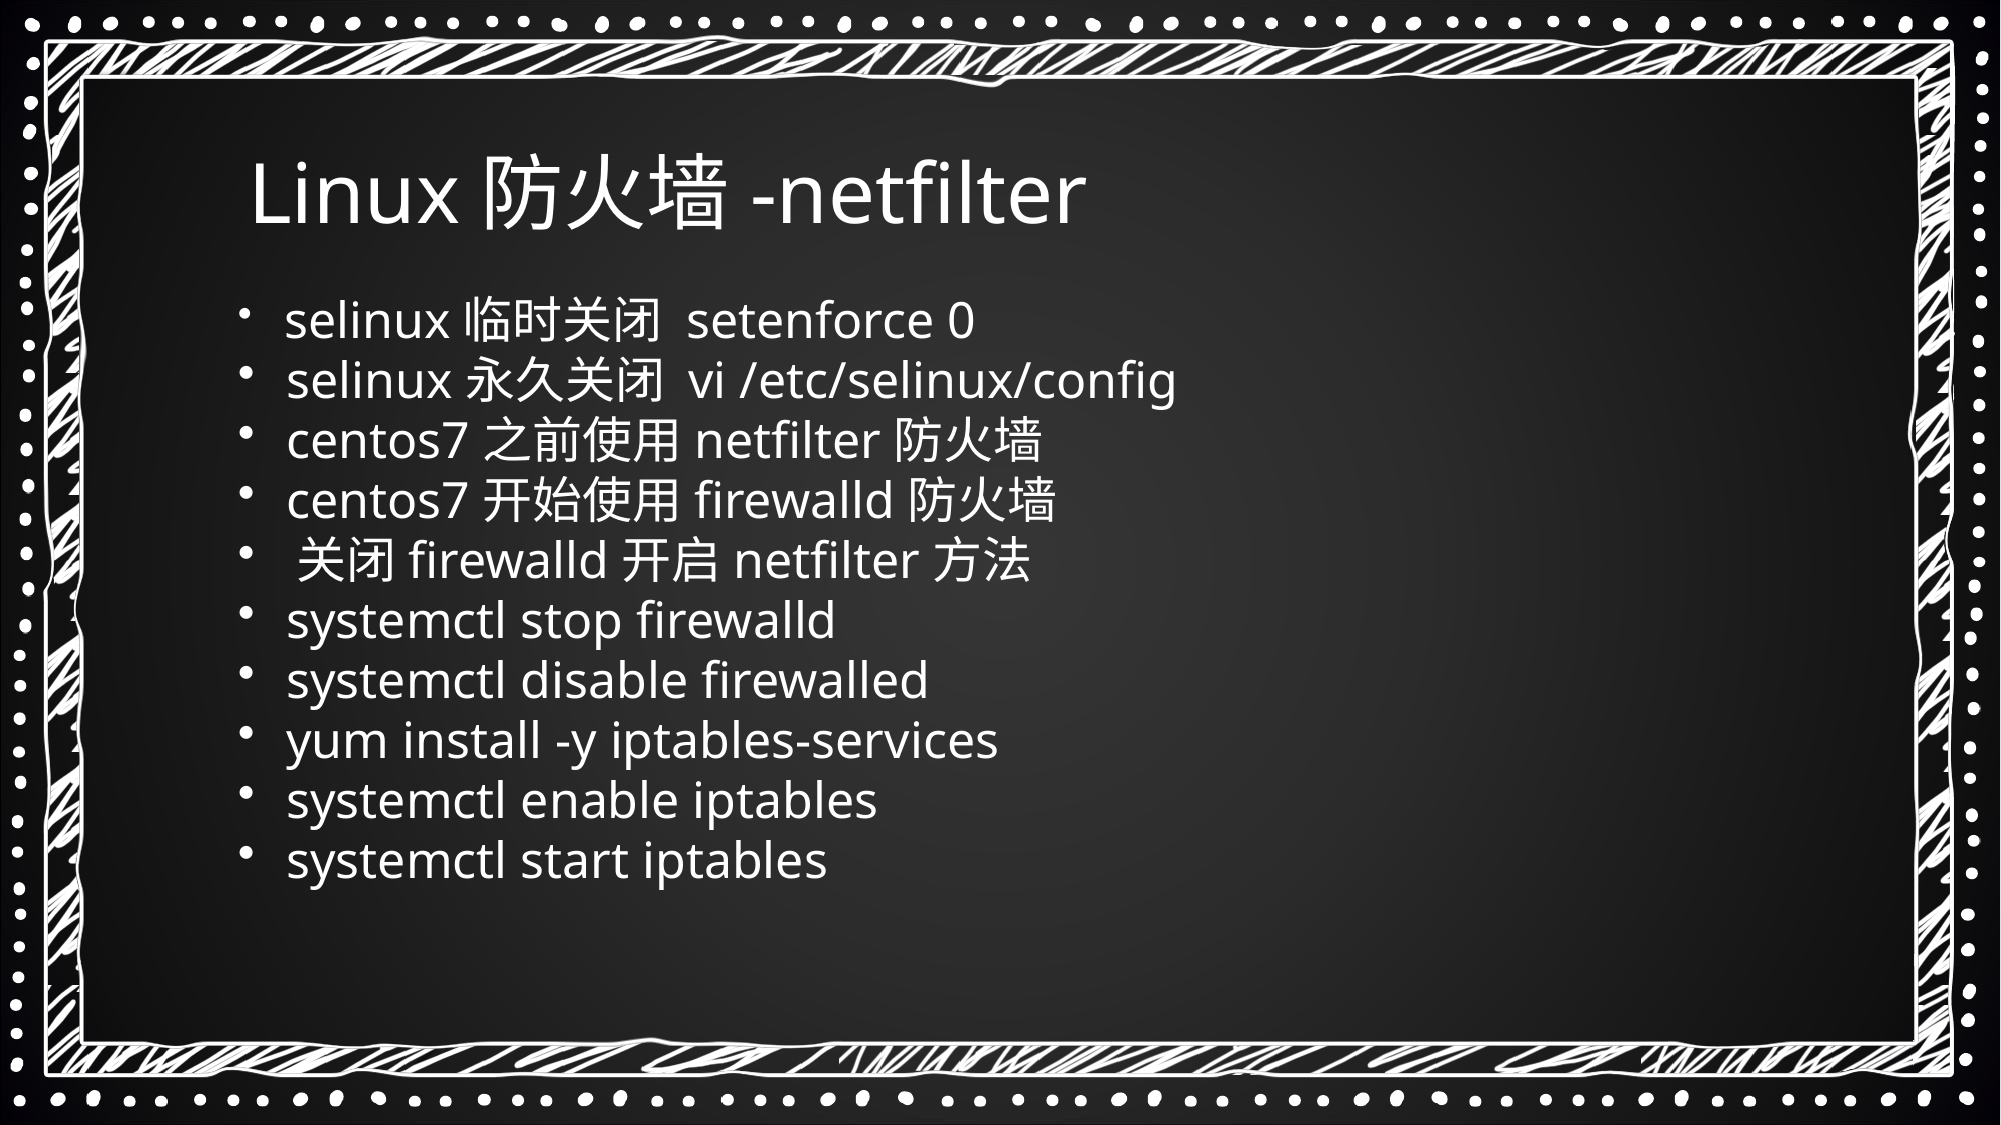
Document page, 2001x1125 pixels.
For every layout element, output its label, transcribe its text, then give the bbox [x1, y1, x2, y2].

picture [0, 0, 2001, 1125]
text_box selinux临时关闭 setenforce 0 selinux永久关闭 vi /etc/selinux/config centos7之前使用netfilter防火墙 centos7开始使用firewalld防火墙 关闭firewalld开启netfilter方法 systemctl stop firewalld systemctl disable firewalled yum install -y iptables-services systemctl enable iptables systemctl start iptables [230, 281, 1699, 897]
text_box Linux防火墙-netfilter [240, 133, 1530, 248]
